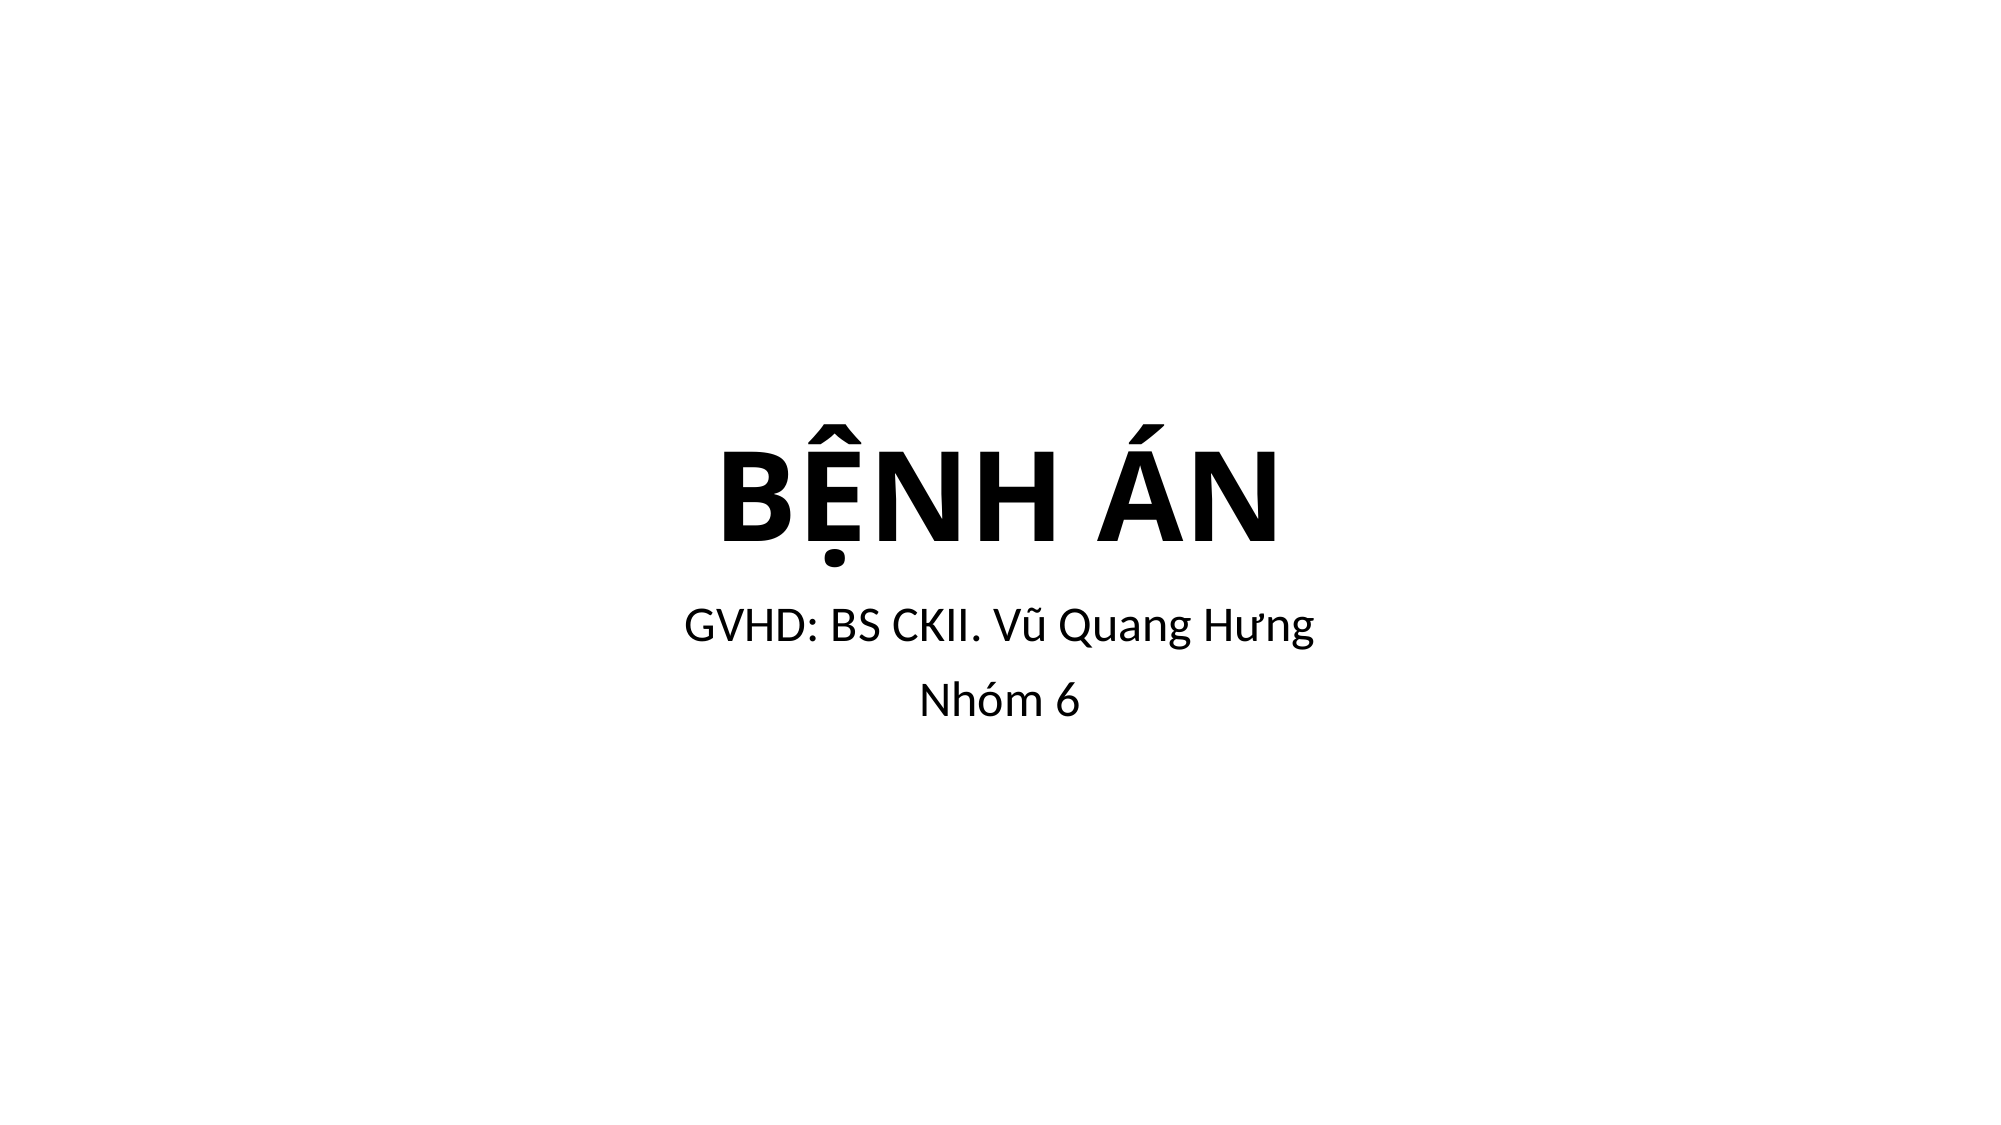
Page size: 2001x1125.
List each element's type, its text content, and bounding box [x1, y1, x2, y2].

title BỆNH ÁN [249, 184, 1750, 576]
subtitle GVHD: BS CKII. Vũ Quang Hưng Nhóm 6 [249, 590, 1750, 863]
